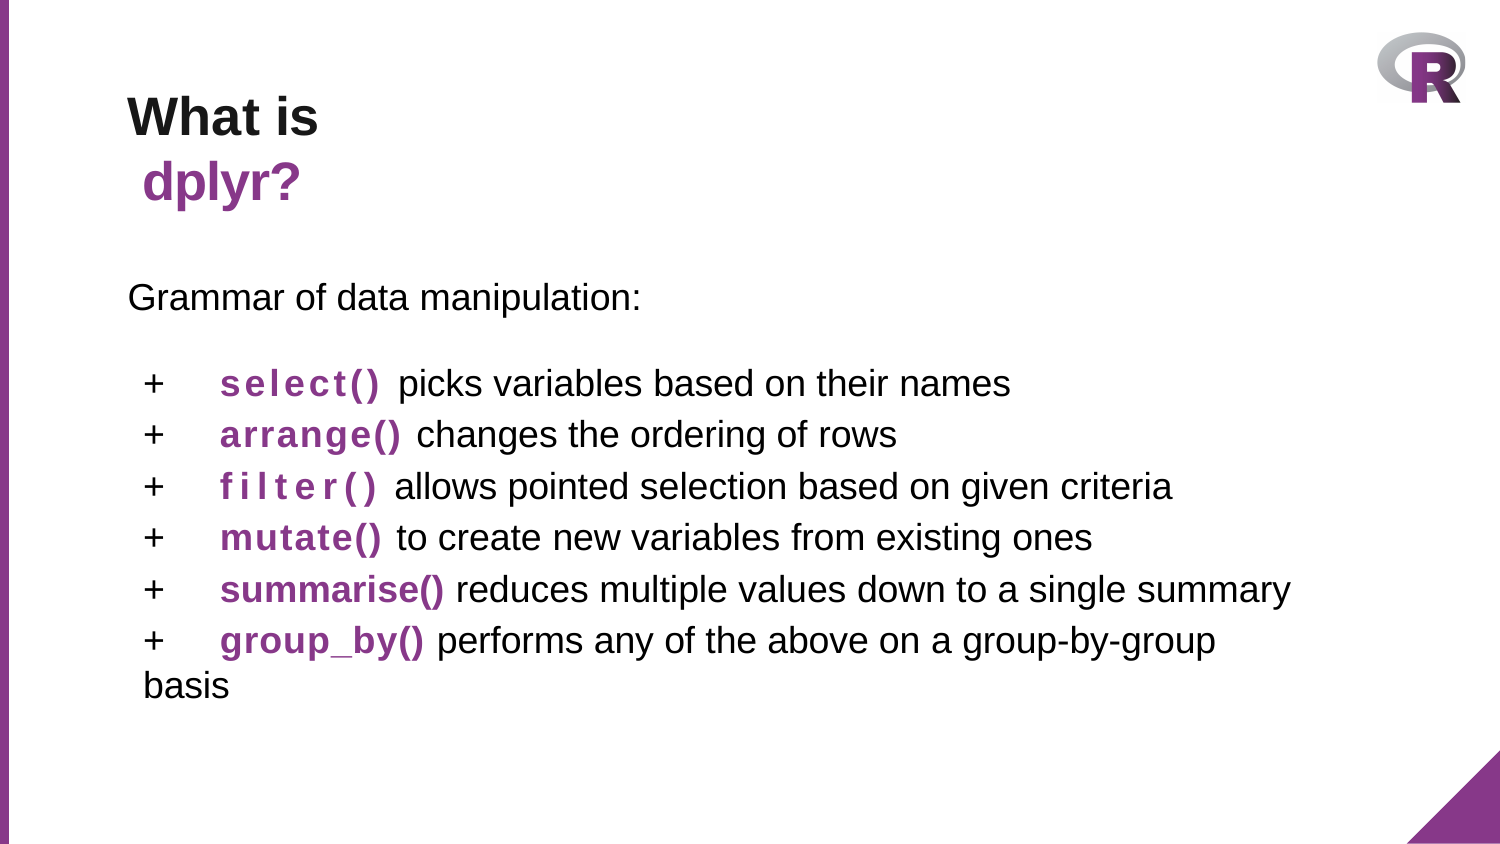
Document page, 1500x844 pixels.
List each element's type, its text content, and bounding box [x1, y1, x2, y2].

title What is dplyr? [125, 79, 321, 222]
text_box Grammar of data manipulation: + select() picks variables based on their names + arrange() changes the ordering of rows + filter() allows pointed selection based on given criteria + mutate() to create new variables from existing ones + summarise() reduces multiple values down to a single summary + group_by() performs any of the above on a group-by-group basis [125, 270, 1305, 707]
text_box [1377, 32, 1466, 103]
